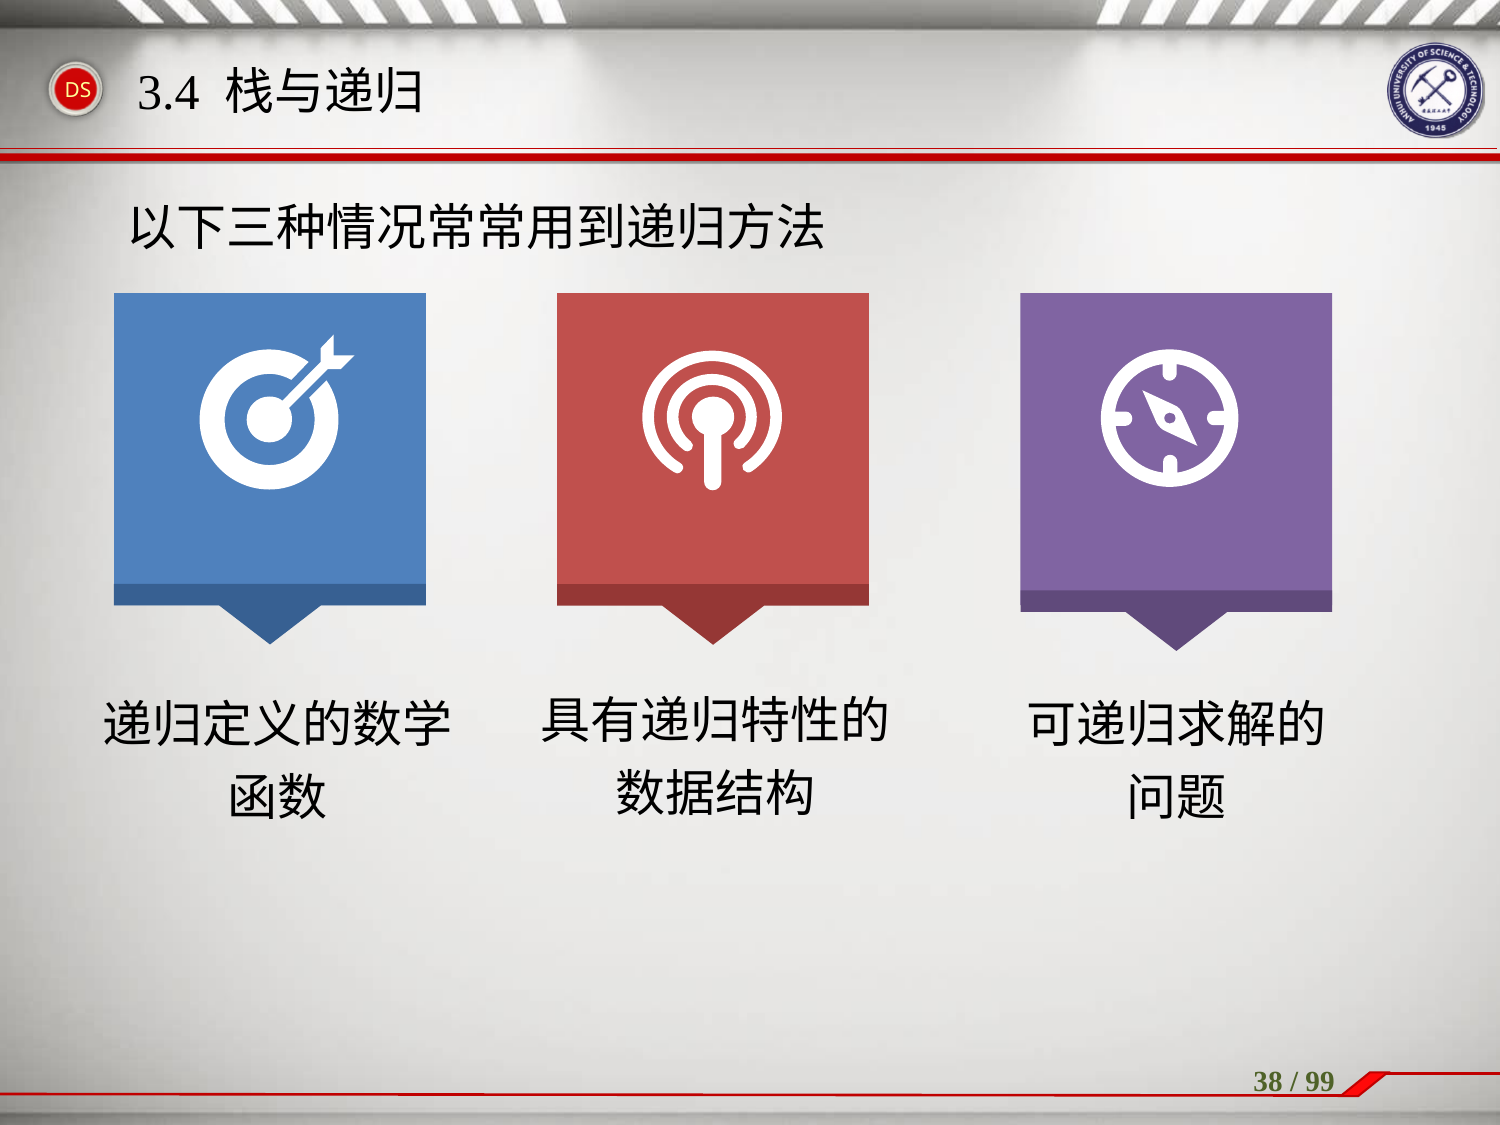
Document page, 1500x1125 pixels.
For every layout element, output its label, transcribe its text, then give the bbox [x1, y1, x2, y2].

text_box 以下三种情况常常用到递归方法 [111, 184, 1264, 263]
picture [0, 0, 1500, 153]
title 3.4 栈与递归 [122, 42, 1376, 137]
picture [0, 161, 1500, 1094]
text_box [1020, 292, 1333, 768]
picture [0, 1075, 1500, 1125]
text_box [538, 292, 892, 764]
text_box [100, 292, 454, 768]
